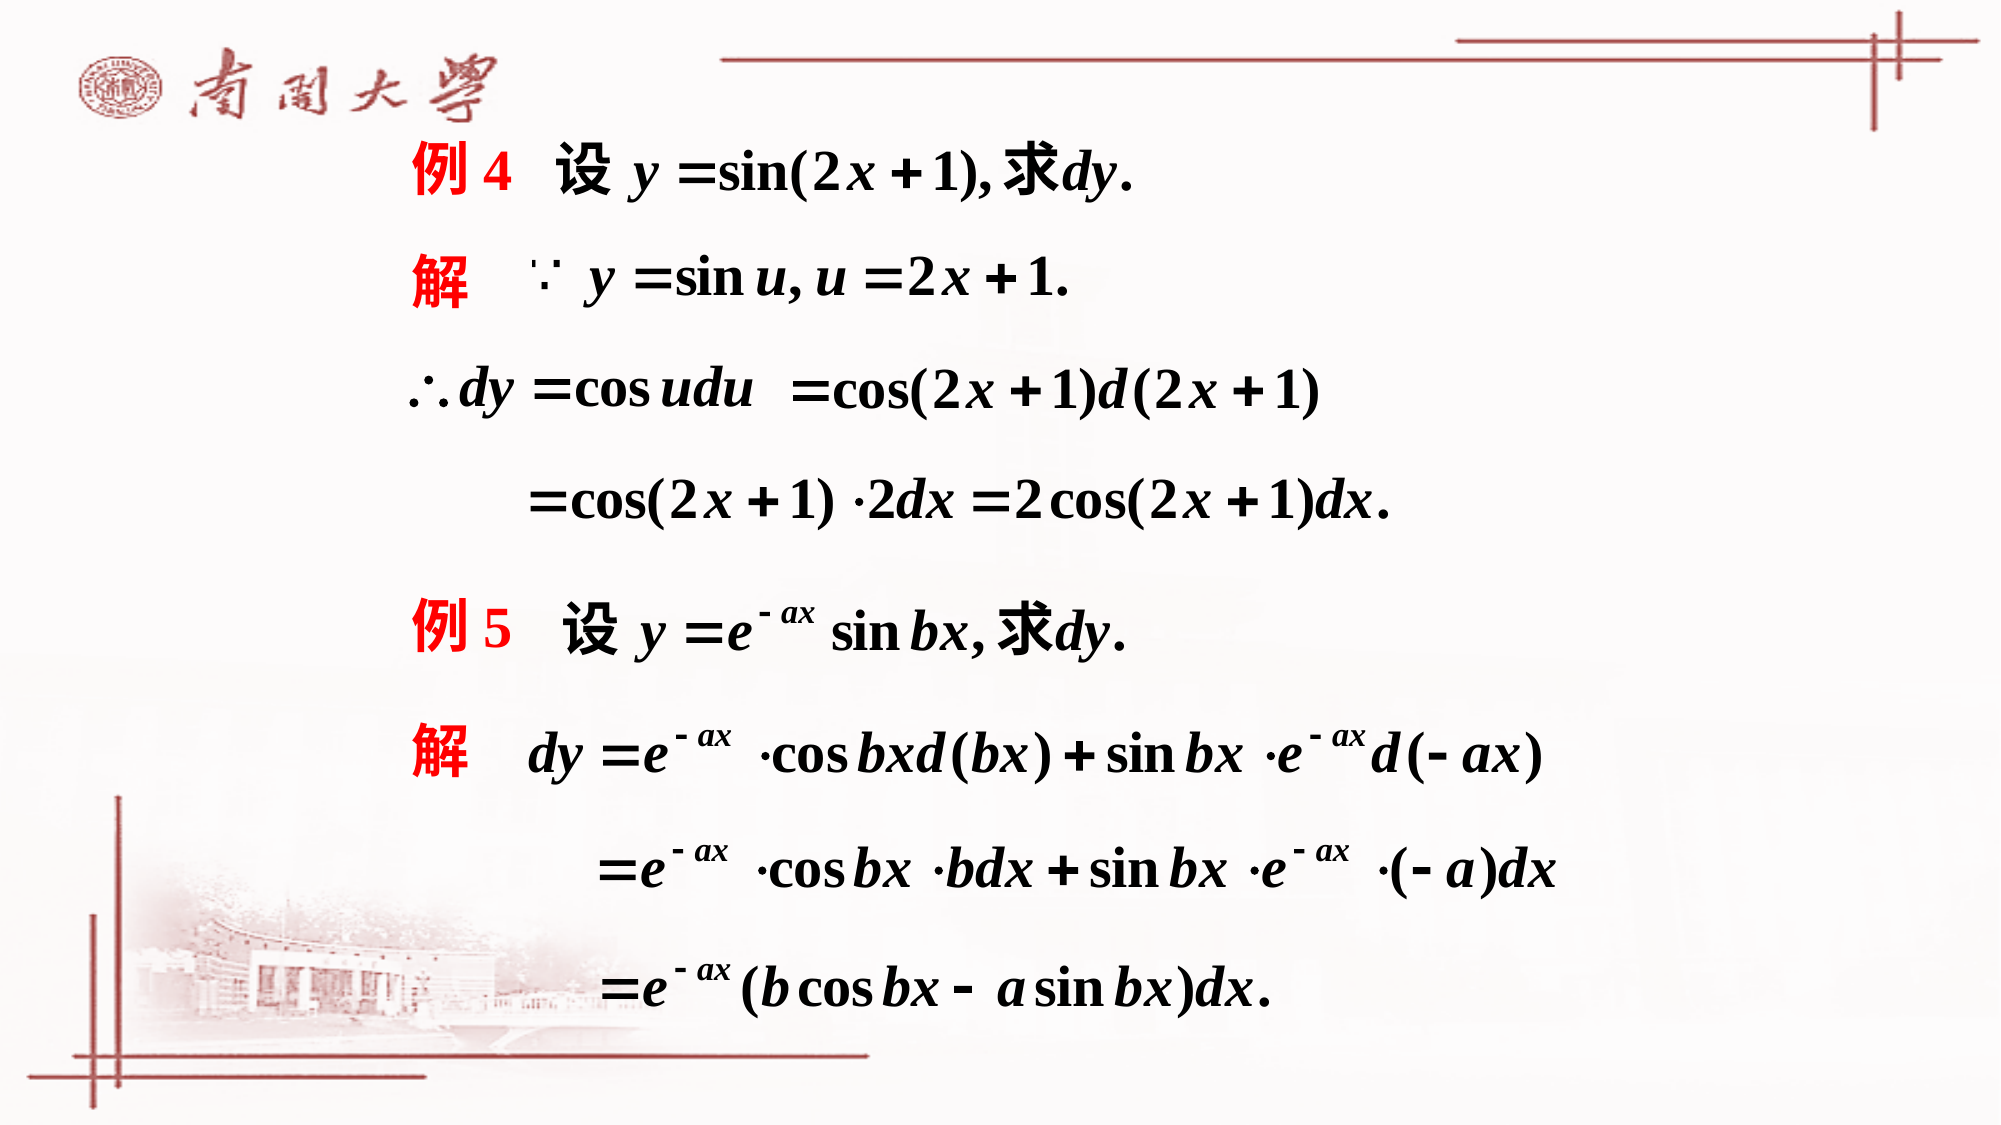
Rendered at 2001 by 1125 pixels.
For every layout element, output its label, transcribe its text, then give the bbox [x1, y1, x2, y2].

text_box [521, 472, 960, 538]
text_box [525, 714, 1548, 792]
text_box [784, 362, 1325, 427]
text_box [964, 472, 1392, 538]
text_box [593, 947, 1274, 1026]
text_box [553, 138, 1136, 210]
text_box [409, 360, 758, 426]
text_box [591, 828, 1563, 907]
text_box 例4 [396, 125, 735, 210]
text_box 解 [396, 706, 535, 792]
text_box 例5 [396, 581, 735, 667]
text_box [561, 591, 1129, 670]
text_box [531, 249, 1073, 315]
text_box 解 [396, 237, 535, 323]
